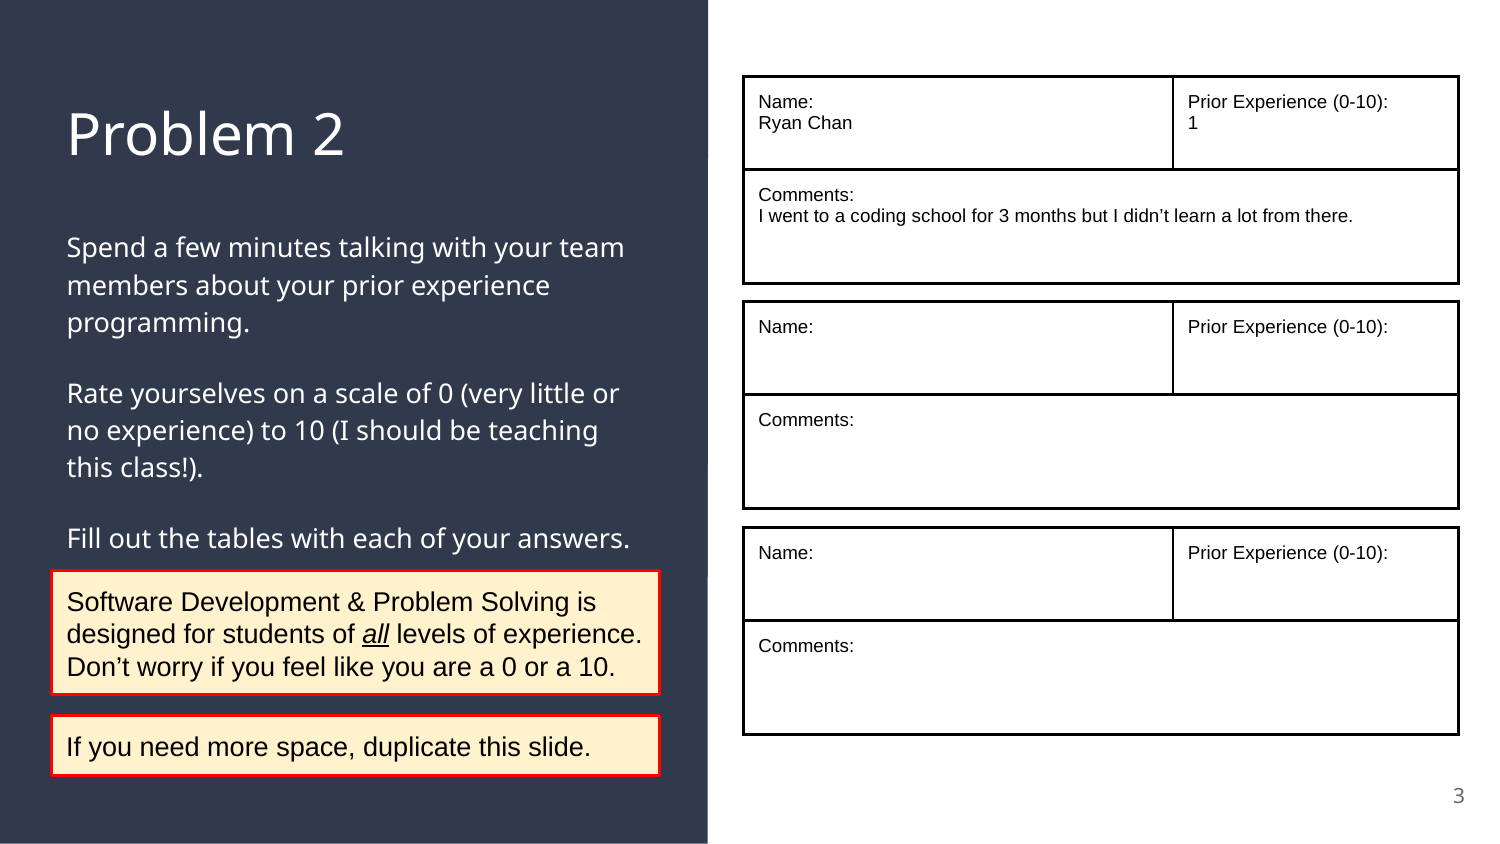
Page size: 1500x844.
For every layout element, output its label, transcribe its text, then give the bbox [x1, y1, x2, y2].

table_cell Comments: [745, 622, 1457, 733]
title Problem 2 [51, 82, 660, 187]
table_header Prior Experience (0-10): [1174, 303, 1457, 393]
table_header Prior Experience (0-10): [1174, 529, 1457, 619]
table_header Name: [745, 303, 1172, 393]
list Spend a few minutes talking with your team members about your prior experience programming. Rate yourselves on a scale of 0 (very little or no experience) to 10 (I should be teaching this class!). Fill out the tables with each of your answers. [51, 211, 660, 566]
list If you need more space, duplicate this slide. [50, 714, 661, 777]
table_header Name: Ryan Chan [745, 78, 1172, 168]
table_cell Comments: I went to a coding school for 3 months but I didn’t learn a lot from there. [745, 171, 1457, 282]
table_header Prior Experience (0-10): 1 [1174, 78, 1457, 168]
table_cell Comments: [745, 396, 1457, 507]
list Software Development & Problem Solving is designed for students of all levels of experience. Don’t worry if you feel like you are a 0 or a 10. [50, 569, 661, 696]
slide_number 3 [1389, 764, 1480, 830]
table_header Name: [745, 529, 1172, 619]
